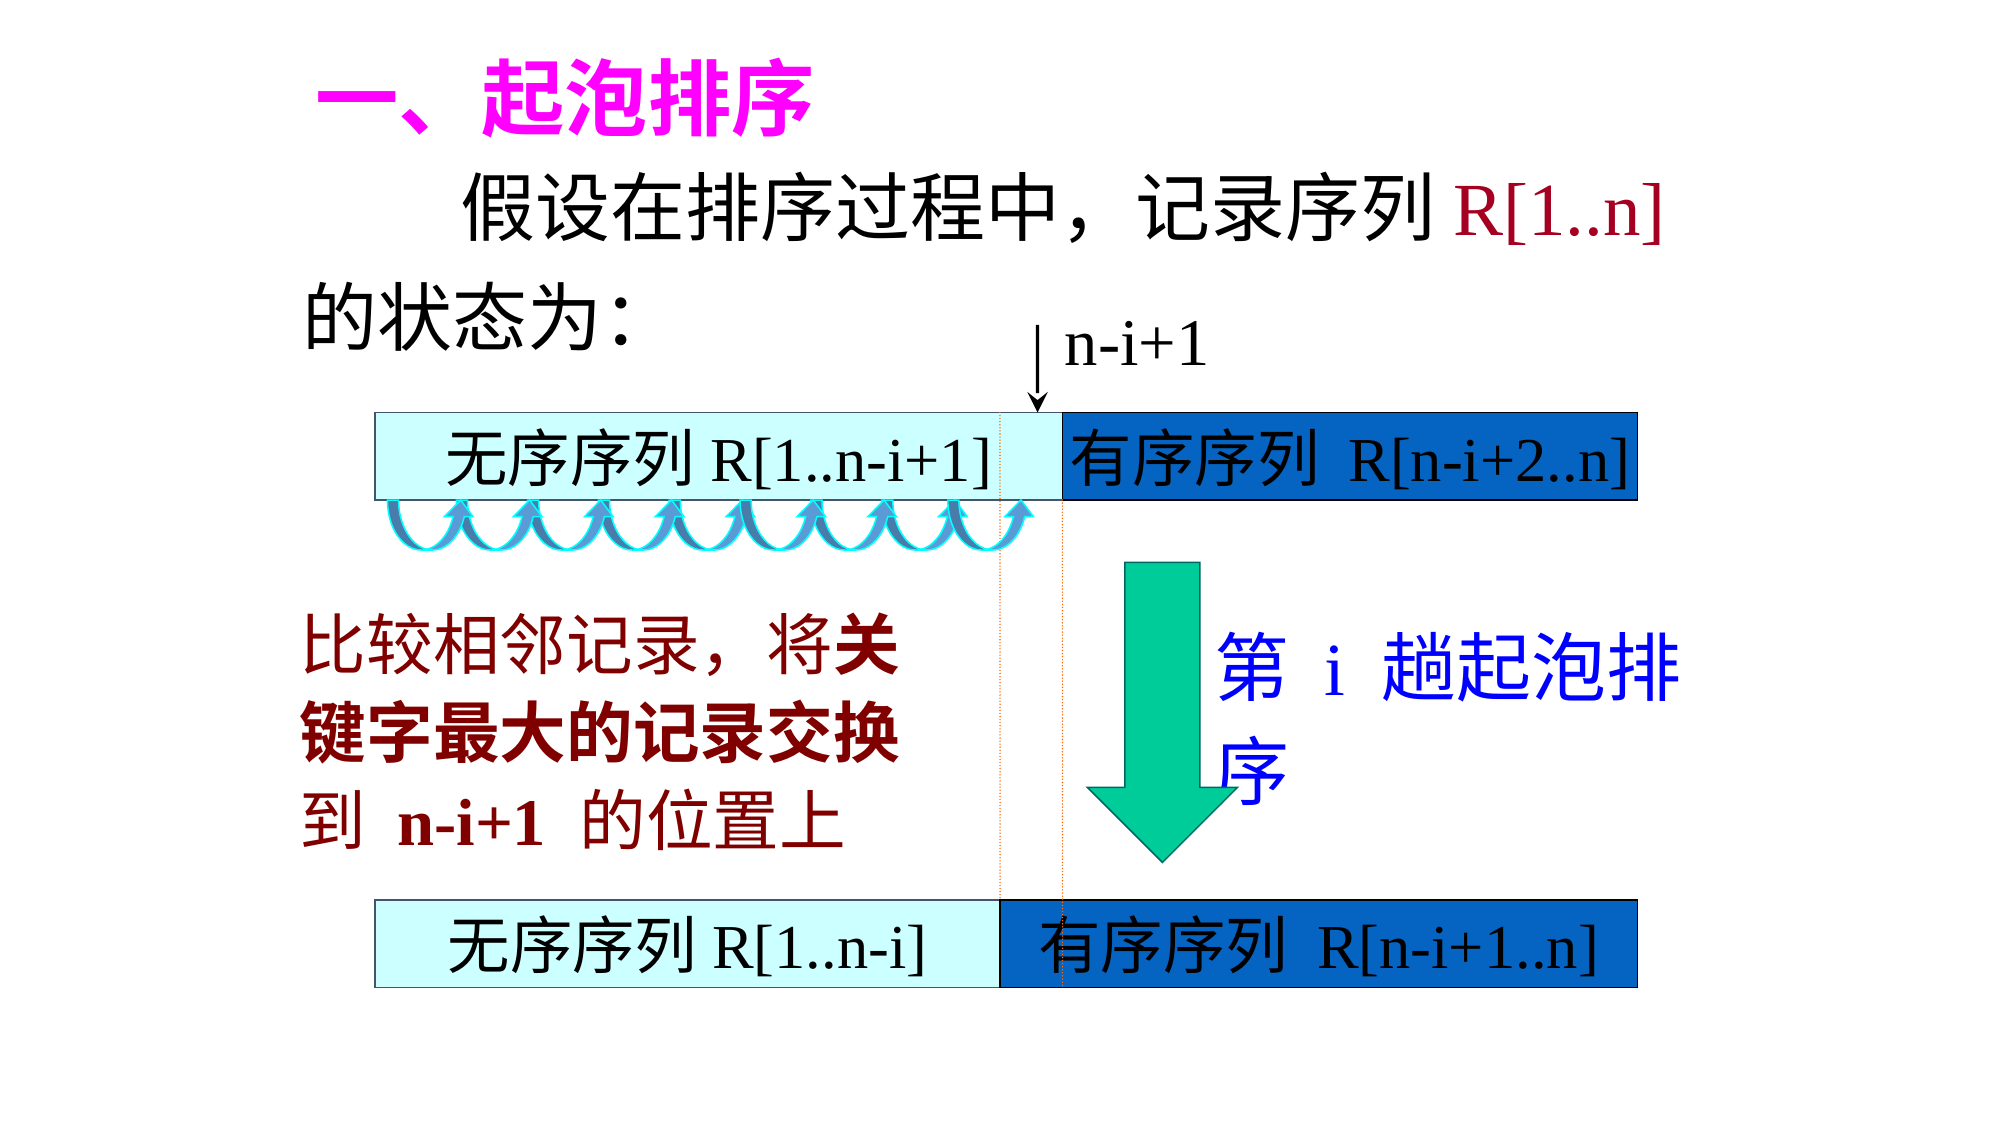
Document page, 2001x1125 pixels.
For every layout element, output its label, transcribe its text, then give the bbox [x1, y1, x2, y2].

text_box [960, 506, 968, 517]
text_box [387, 500, 474, 551]
text_box 比较相邻记录，将关键字最大的记录交换到 n-i+1 的位置上 [284, 587, 975, 866]
text_box 有序序列 R[n-i+1..n] [999, 899, 1638, 988]
text_box [673, 502, 744, 551]
text_box [532, 500, 614, 551]
text_box [740, 500, 826, 551]
text_box [886, 507, 954, 551]
text_box [1087, 562, 1238, 863]
text_box 有序序列 R[n-i+2..n] [1062, 412, 1638, 500]
text_box [1027, 391, 1048, 413]
text_box 第 i 趟起泡排序 [1200, 599, 1750, 822]
text_box 一、起泡排序 [300, 38, 830, 125]
text_box [461, 500, 543, 551]
text_box n-i+1 [1049, 291, 1225, 386]
text_box 无序序列R[1..n-i+1] [374, 412, 1062, 500]
text_box [602, 500, 684, 551]
text_box [815, 500, 897, 551]
text_box 假设在排序过程中，记录序列R[1..n]的状态为： [287, 125, 1692, 368]
text_box [947, 500, 1034, 551]
text_box 无序序列R[1..n-i] [375, 899, 999, 988]
